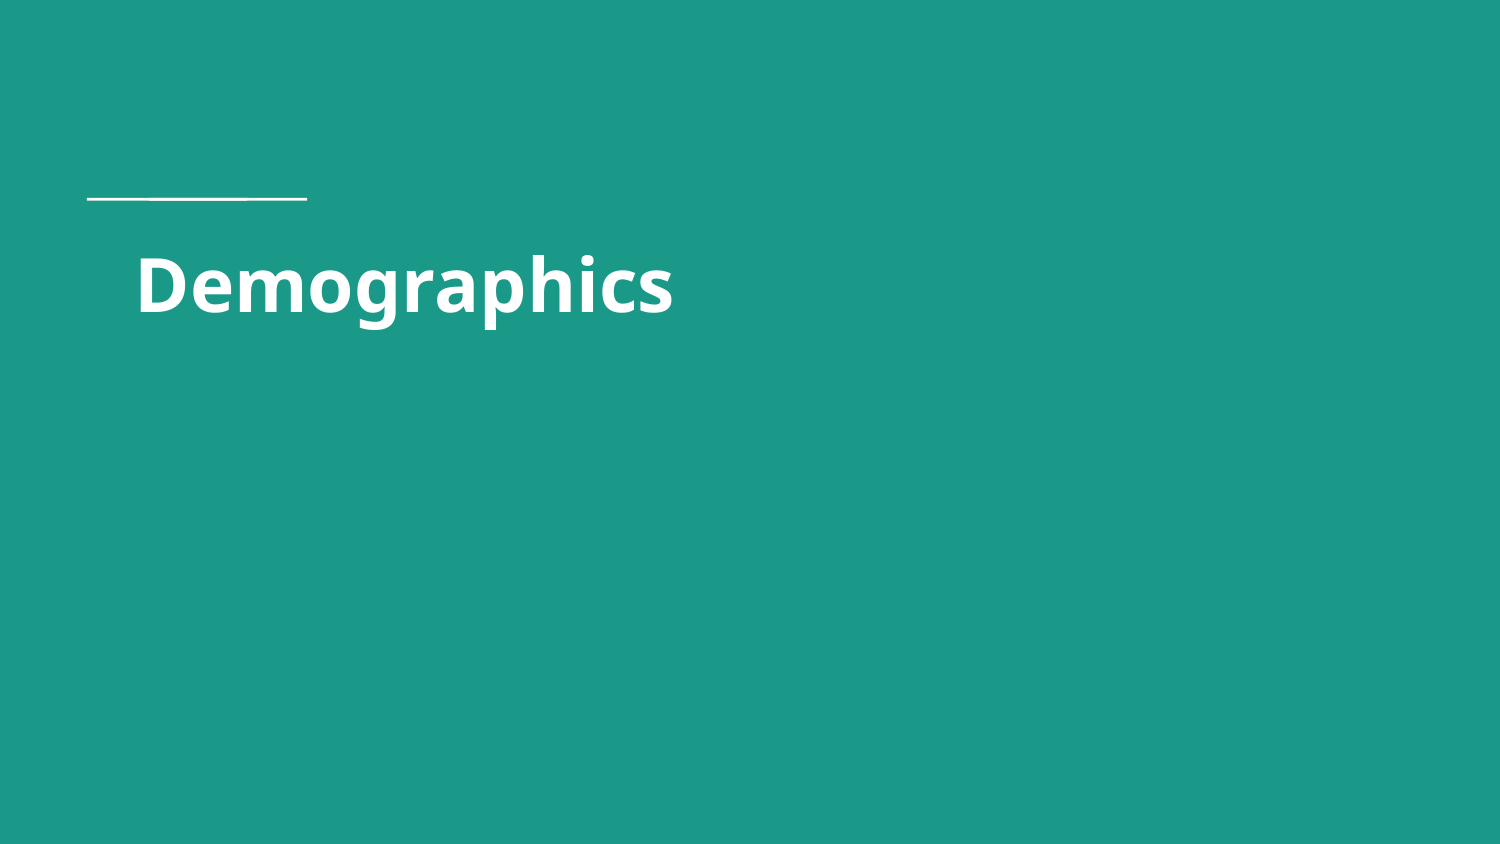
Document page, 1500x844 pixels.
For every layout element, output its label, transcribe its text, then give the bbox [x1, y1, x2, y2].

title Demographics [119, 216, 1381, 466]
